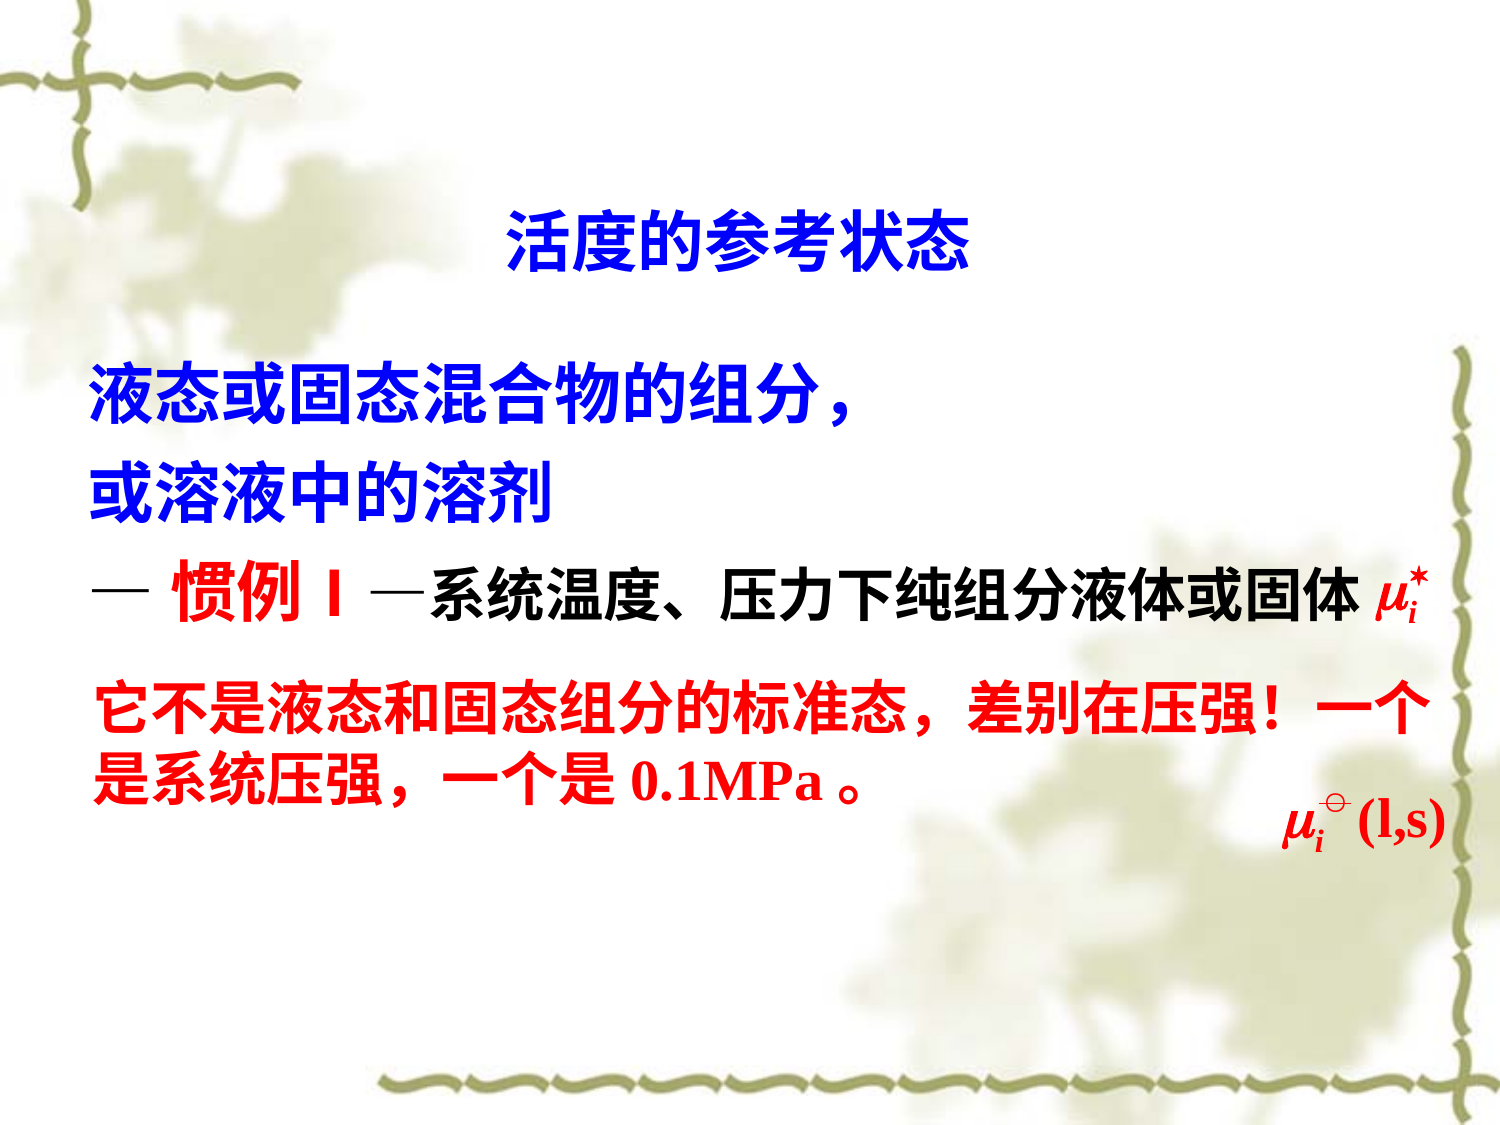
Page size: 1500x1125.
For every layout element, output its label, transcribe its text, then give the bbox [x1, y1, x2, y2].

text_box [1271, 776, 1459, 866]
text_box 活度的参考状态 [489, 192, 1032, 287]
text_box 它不是液态和固态组分的标准态，差别在压强！一个是系统压强，一个是0.1MPa。 [77, 664, 1458, 819]
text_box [1364, 548, 1436, 638]
text_box 液态或固态混合物的组分， 或溶液中的溶剂 —惯例Ⅰ—系统温度、压力下纯组分液体或固体 [72, 344, 1385, 637]
picture [0, 0, 1500, 1125]
